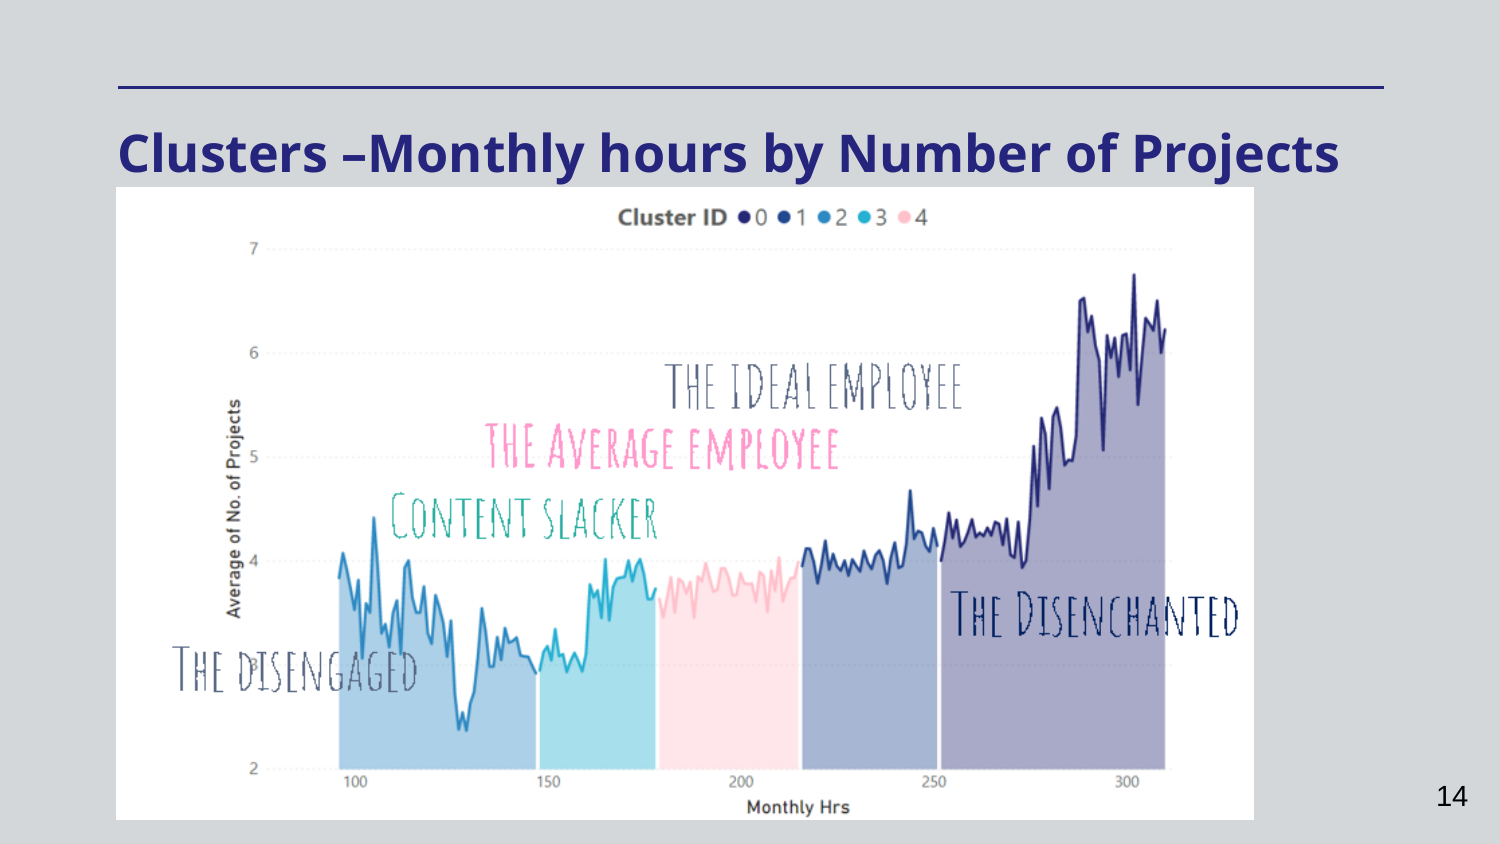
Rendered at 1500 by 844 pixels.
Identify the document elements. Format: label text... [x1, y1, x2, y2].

text_box 14 [1378, 769, 1469, 820]
title Clusters –Monthly hours by Number of Projects [116, 120, 1384, 188]
picture [116, 187, 1254, 820]
